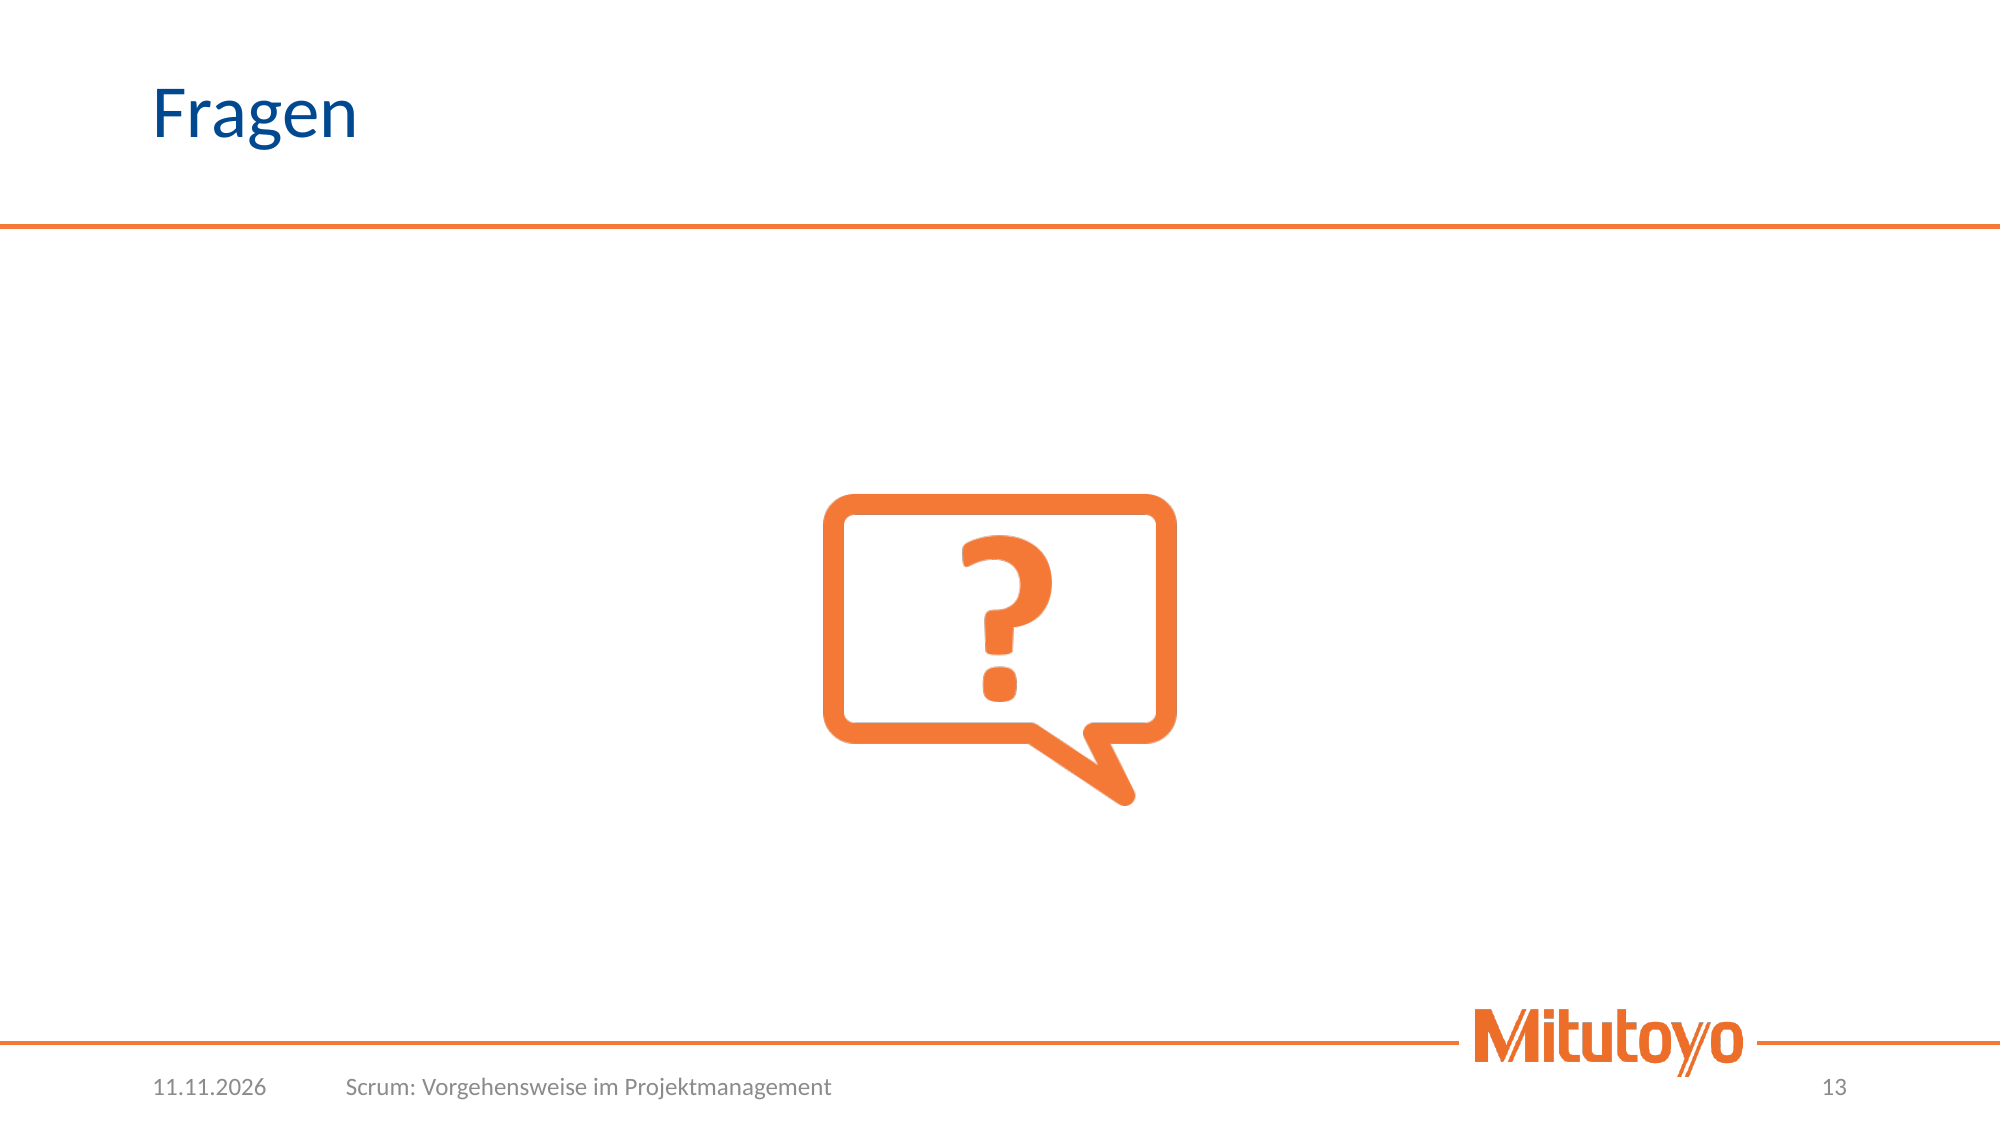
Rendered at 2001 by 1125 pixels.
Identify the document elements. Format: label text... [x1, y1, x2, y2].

slide_number 13 [1743, 1055, 1863, 1116]
footer Scrum: Vorgehensweise im Projektmanagement [330, 1055, 1721, 1116]
title Fragen [137, 24, 1863, 203]
picture [1475, 1009, 1744, 1077]
picture [792, 442, 1208, 858]
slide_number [137, 1055, 313, 1116]
